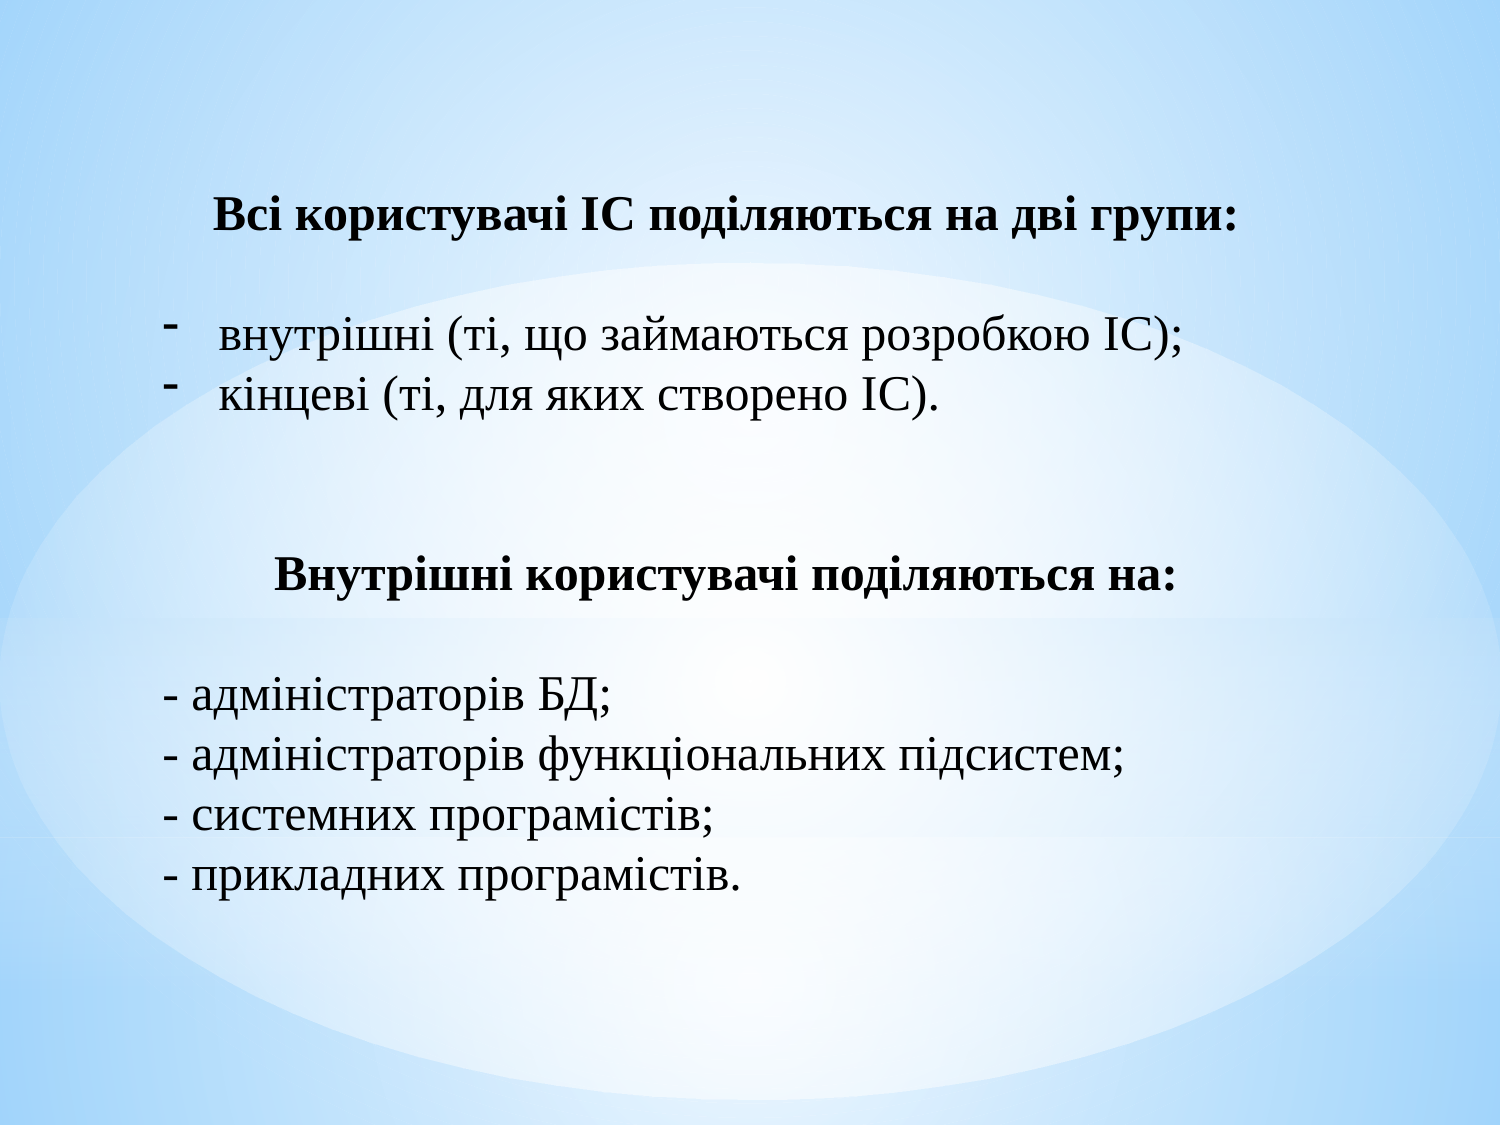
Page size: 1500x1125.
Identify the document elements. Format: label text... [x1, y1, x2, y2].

text_box Всі користувачі ІС поділяються на дві групи: внутрішні (ті, що займаються розробкою ІС); кінцеві (ті, для яких створено ІС). Внутрішні користувачі поділяються на: - адміністраторів БД; - адміністраторів функціональних підсистем; - системних програмістів; - прикладних програмістів. [147, 172, 1306, 908]
